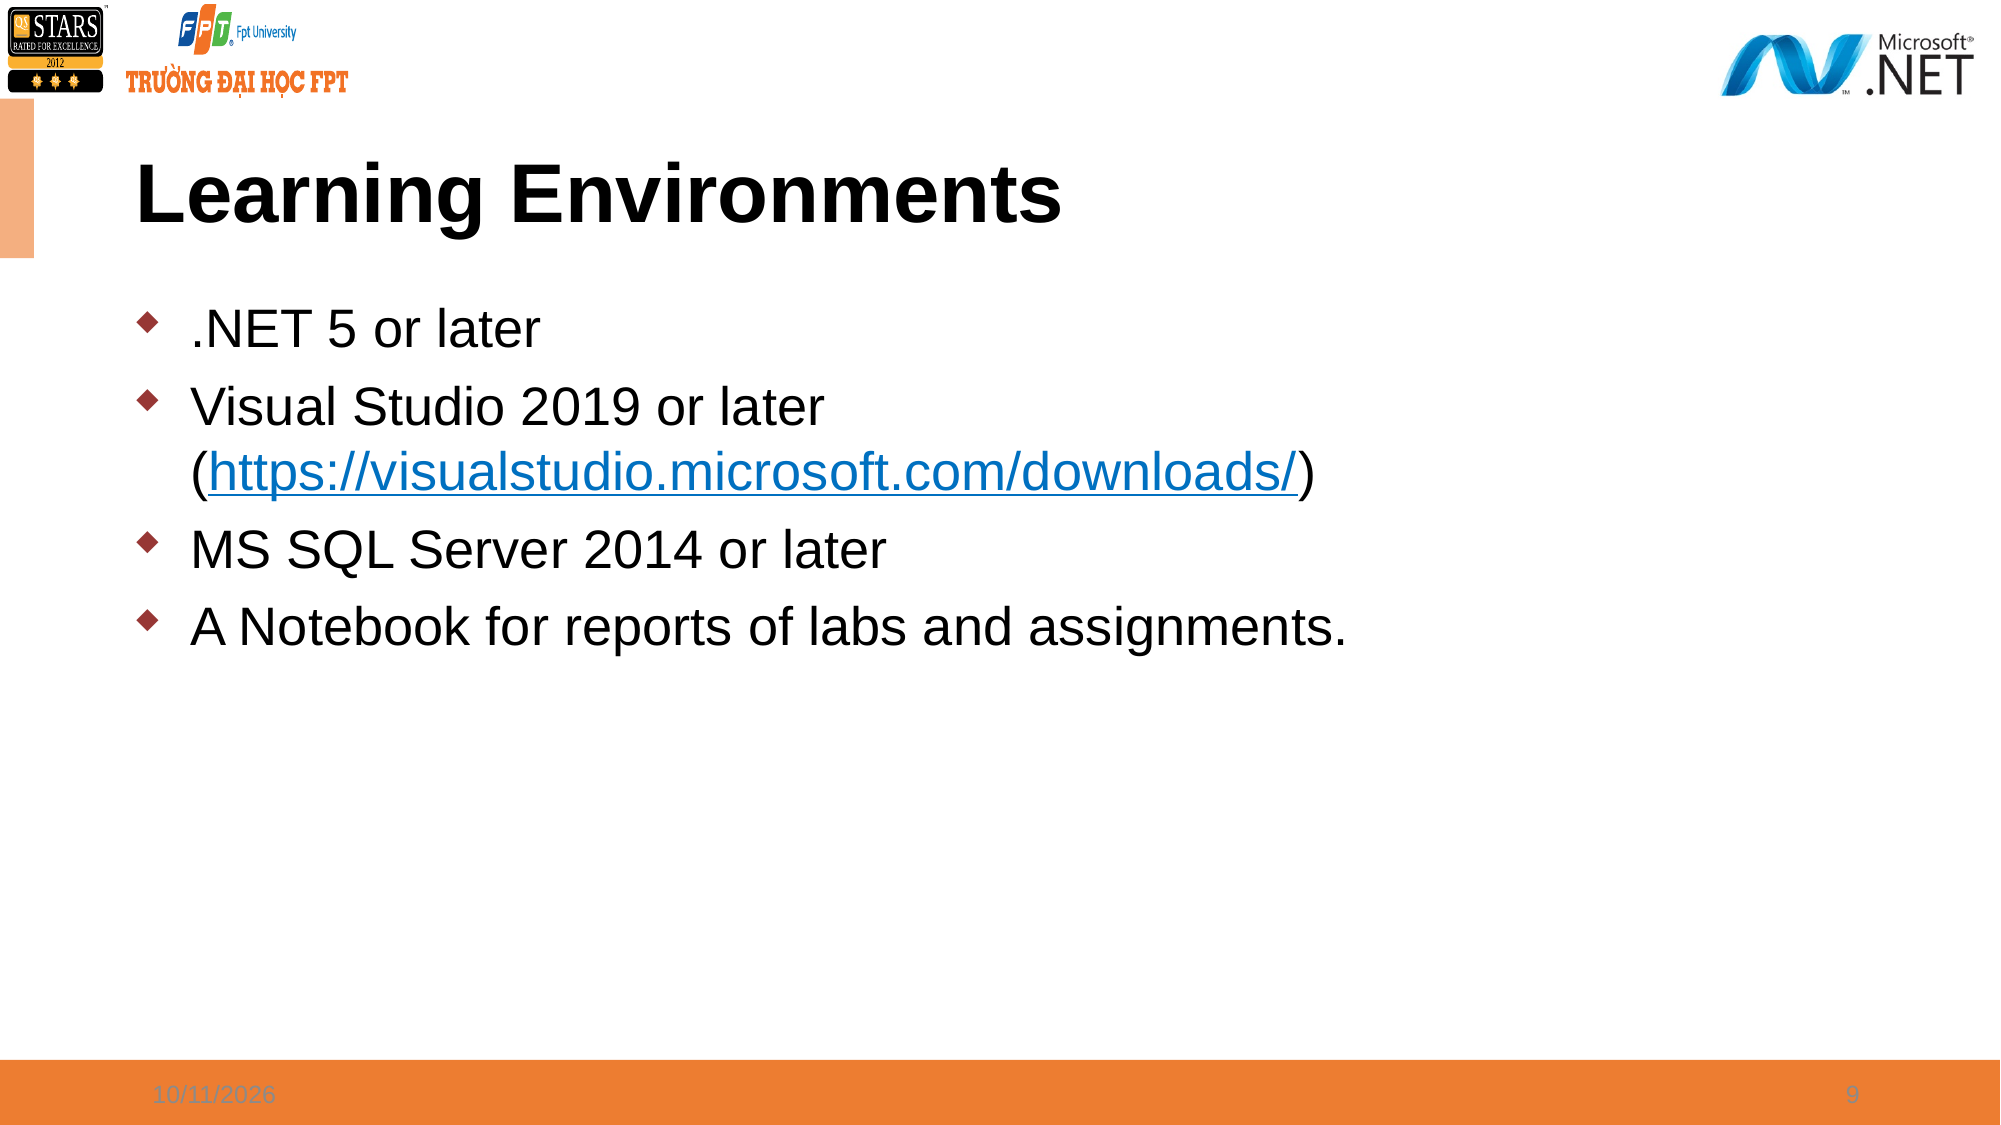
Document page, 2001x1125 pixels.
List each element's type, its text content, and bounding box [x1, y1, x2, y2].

title Learning Environments [120, 124, 1846, 268]
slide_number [137, 1063, 588, 1123]
picture [1685, 0, 2001, 129]
slide_number 9 [1424, 1063, 1875, 1123]
list .NET 5 or later Visual Studio 2019 or later (https://visualstudio.microsoft.com/downloads/) MS SQL Server 2014 or later A Notebook for reports of labs and assignments. [119, 286, 1857, 694]
